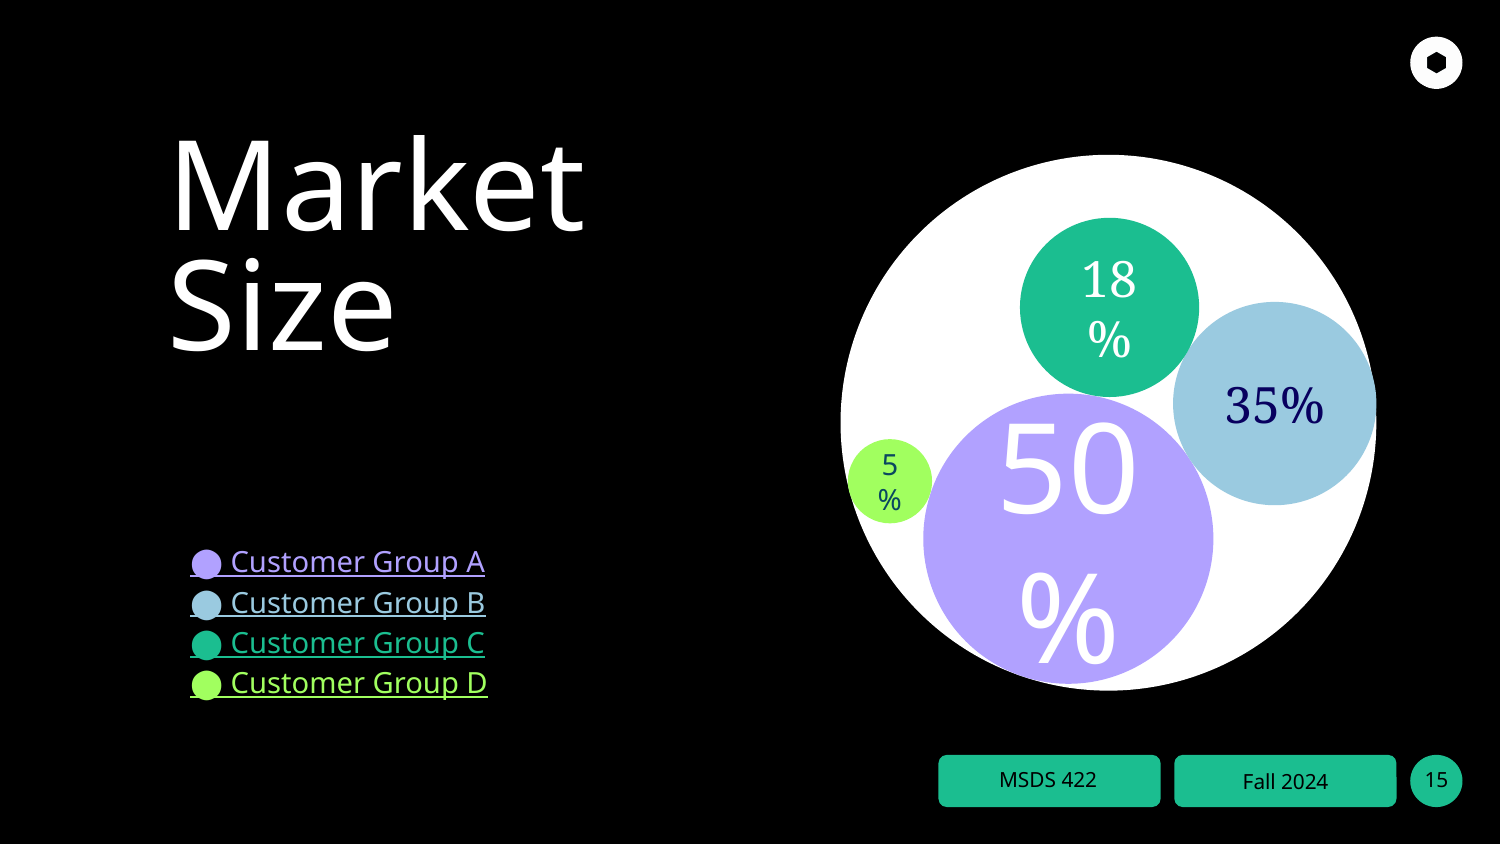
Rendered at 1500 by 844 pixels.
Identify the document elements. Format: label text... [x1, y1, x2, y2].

text_box [852, 502, 1004, 670]
text_box MSDS 422 [939, 756, 1157, 803]
text_box [939, 754, 1161, 808]
text_box 18% [1019, 217, 1200, 398]
title Fall 2024 [1174, 748, 1397, 814]
text_box [1037, 413, 1377, 691]
subtitle ⬤ Customer Group A ⬤ Customer Group B ⬤ Customer Group C ⬤ Customer Group D [175, 523, 846, 781]
text_box [840, 154, 1371, 486]
title Market Size [153, 119, 823, 465]
text_box 5% [847, 439, 933, 524]
text_box 50% [923, 393, 1214, 684]
text_box 35% [1173, 301, 1377, 506]
picture [1409, 36, 1463, 90]
slide_number ‹#› [1397, 748, 1482, 814]
